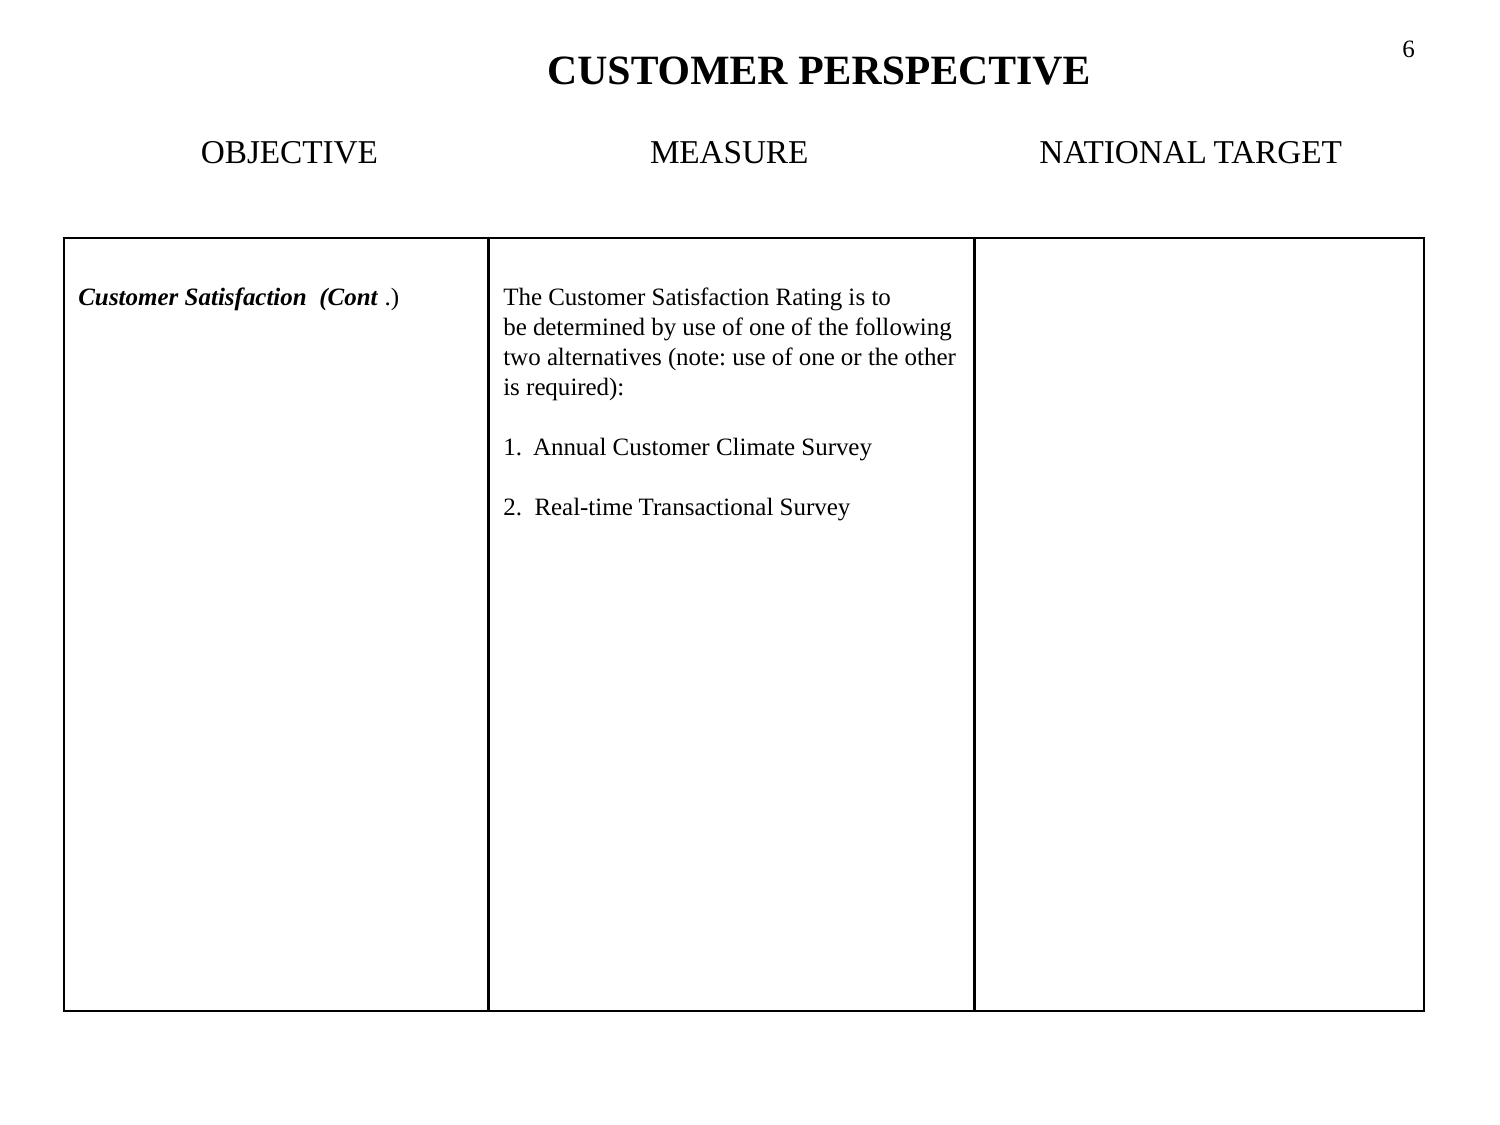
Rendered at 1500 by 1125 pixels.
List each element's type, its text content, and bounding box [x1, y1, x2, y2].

text_box Customer Satisfaction (Cont .) [63, 238, 488, 1012]
text_box OBJECTIVE MEASURE NATIONAL TARGET [70, 123, 1427, 178]
text_box 6 [1387, 24, 1438, 70]
text_box CUSTOMER PERSPECTIVE [385, 35, 1252, 101]
text_box [974, 238, 1424, 1012]
text_box The Customer Satisfaction Rating is to be determined by use of one of the following two alternatives (note: use of one or the other is required): 1. Annual Customer Climate Survey 2. Real-time Transactional Survey [488, 238, 974, 1012]
